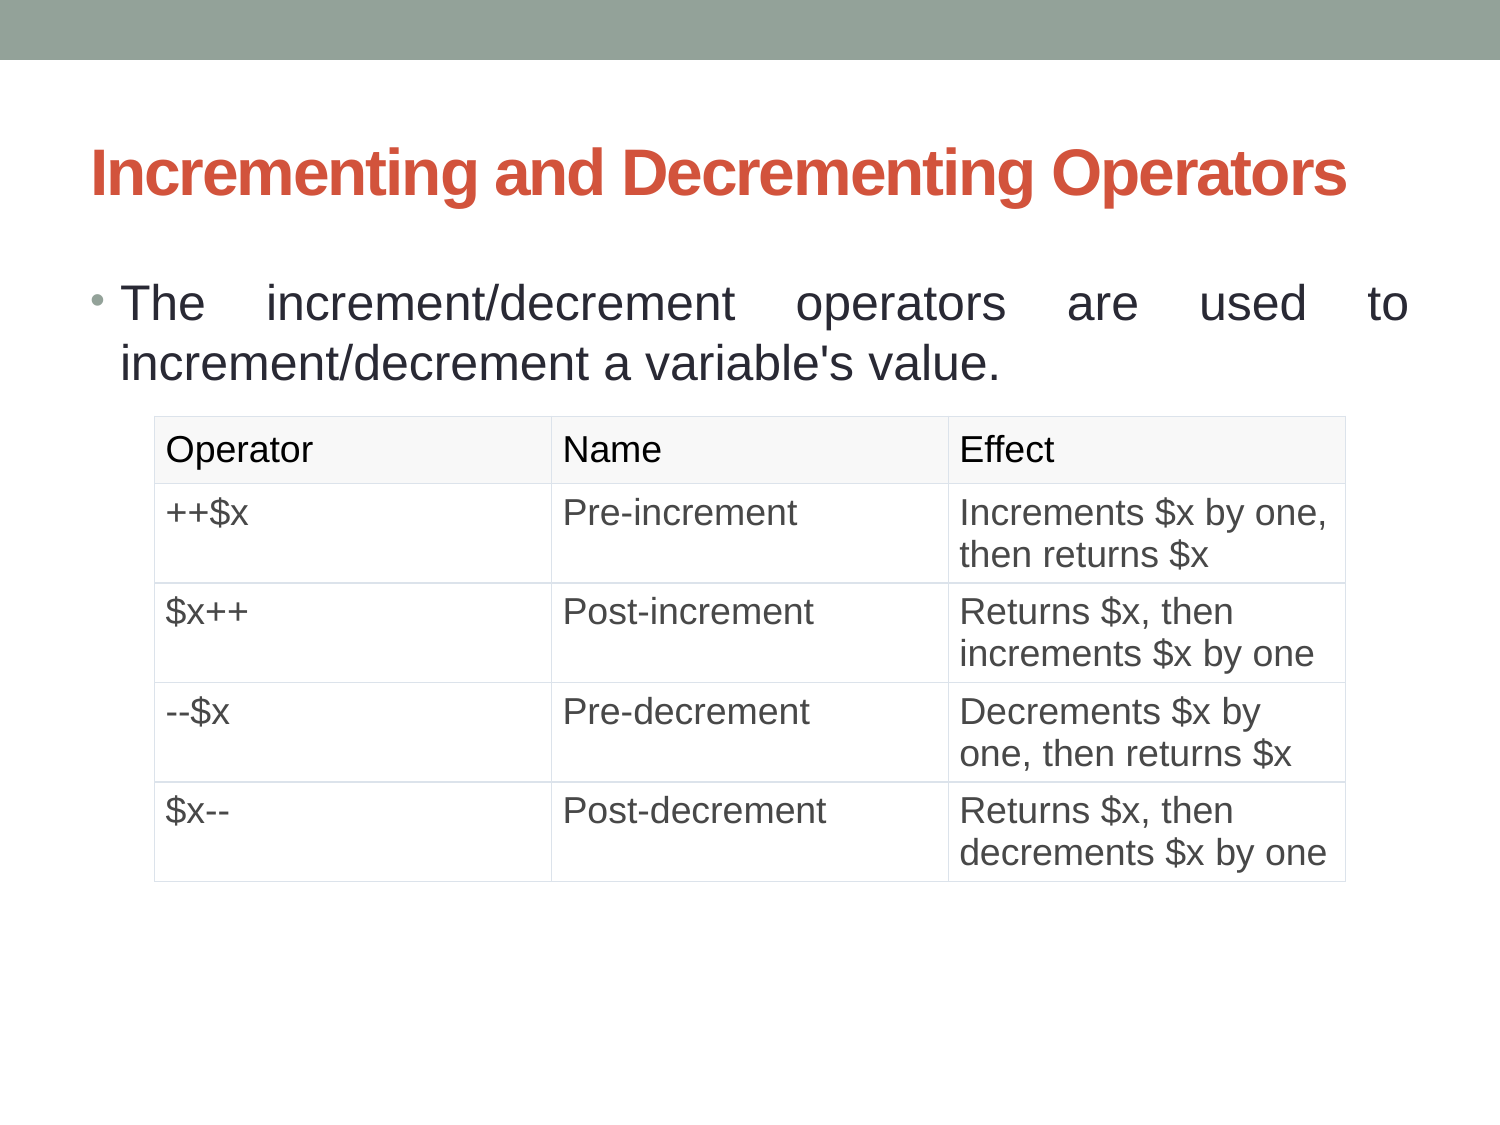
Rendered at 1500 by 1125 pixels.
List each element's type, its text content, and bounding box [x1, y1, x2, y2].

table_cell $x++ [155, 584, 551, 682]
table_cell Post-decrement [552, 783, 948, 881]
table_cell Pre-decrement [552, 683, 948, 781]
table_cell --$x [155, 683, 551, 781]
table_cell $x-- [155, 783, 551, 881]
table_header Effect [949, 417, 1345, 483]
table_cell Returns $x, then increments $x by one [949, 584, 1345, 682]
title Incrementing and Decrementing Operators [75, 87, 1425, 250]
table_header Name [552, 417, 948, 483]
table_header Operator [155, 417, 551, 483]
table_cell Increments $x by one, then returns $x [949, 484, 1345, 582]
table_cell Decrements $x by one, then returns $x [949, 683, 1345, 781]
table_cell Returns $x, then decrements $x by one [949, 783, 1345, 881]
table_cell Pre-increment [552, 484, 948, 582]
list The increment/decrement operators are used to increment/decrement a variable's value. [75, 262, 1425, 1063]
table_cell Post-increment [552, 584, 948, 682]
table_cell ++$x [155, 484, 551, 582]
